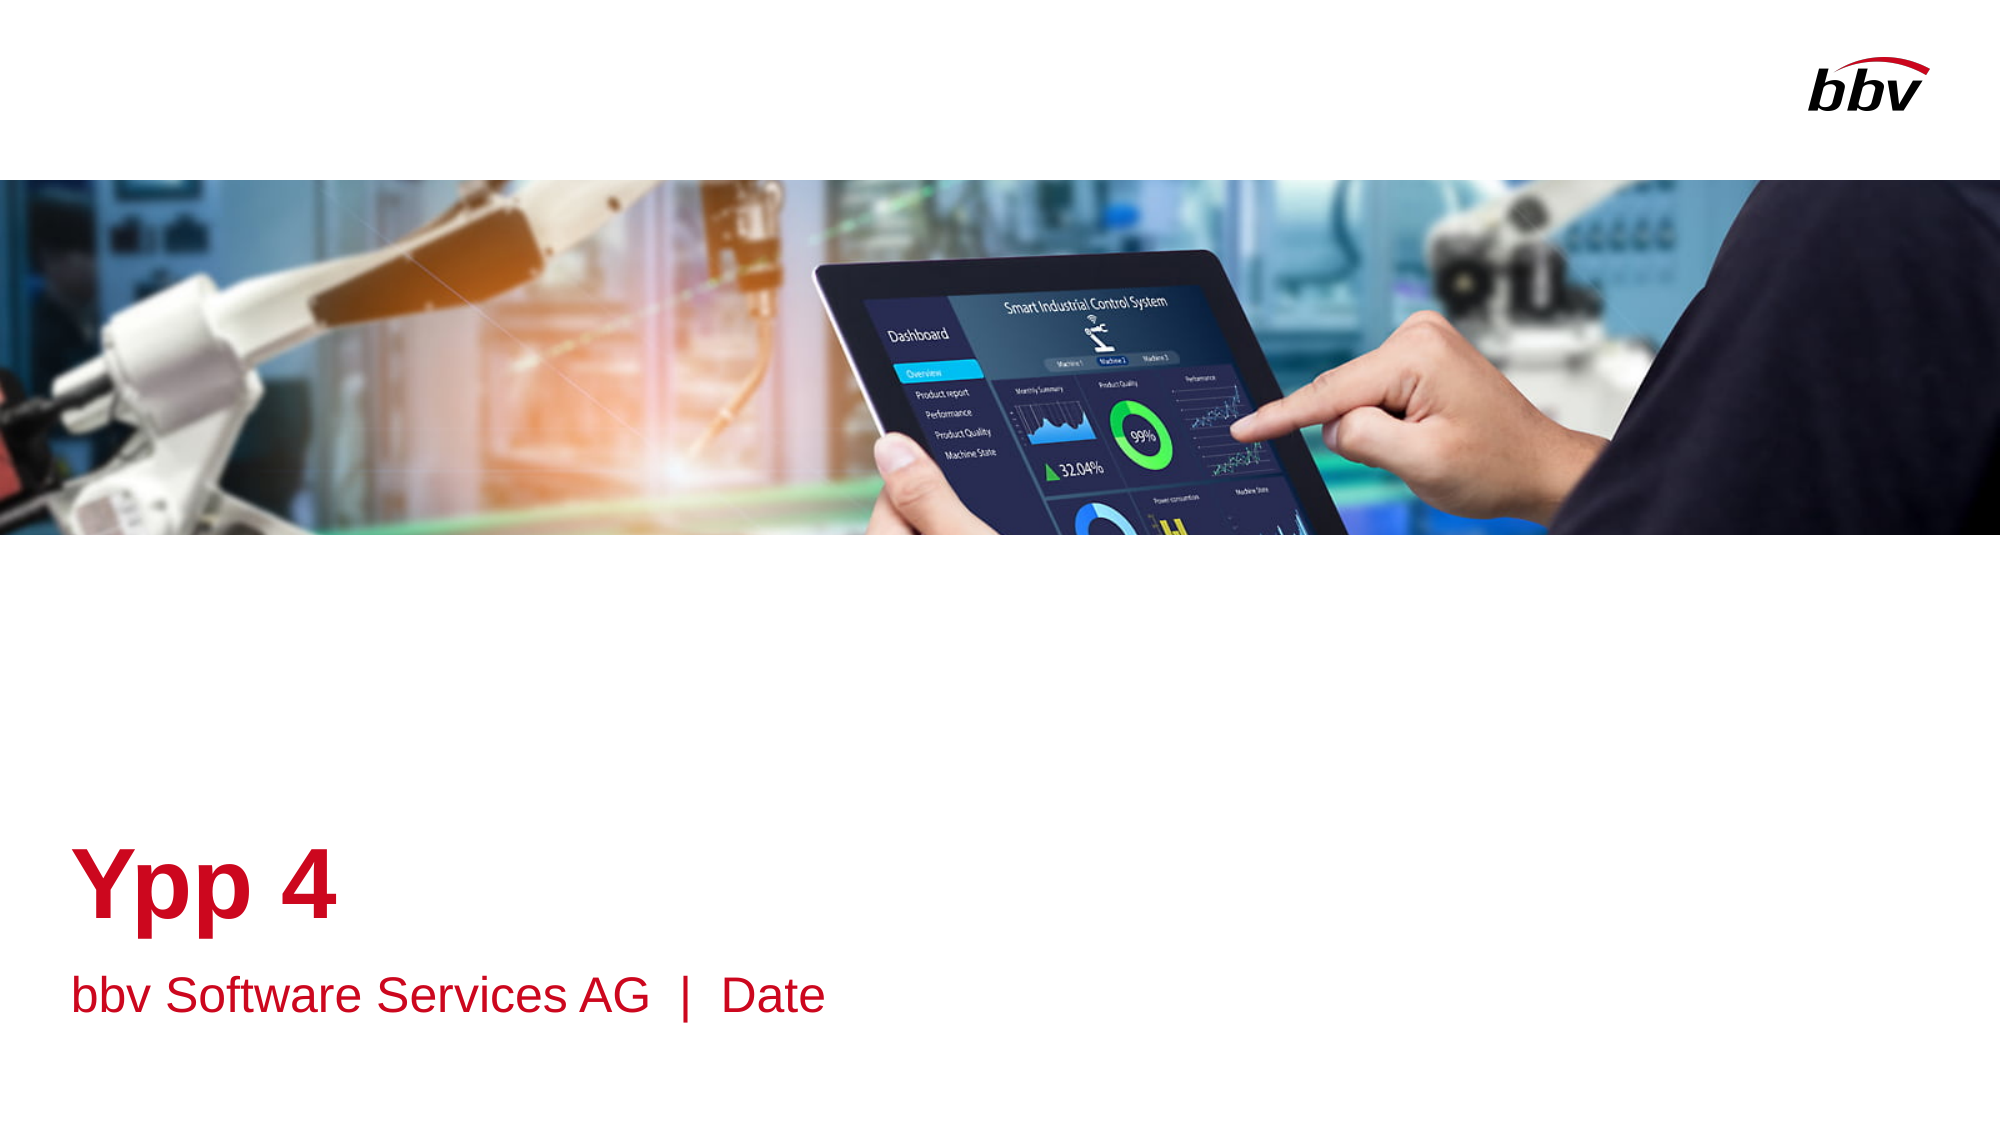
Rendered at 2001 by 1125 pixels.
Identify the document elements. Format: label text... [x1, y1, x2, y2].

picture [0, 179, 2000, 535]
picture [1808, 57, 1930, 111]
title Ypp 4 [70, 696, 1930, 939]
subtitle bbv Software Services AG | Date [70, 962, 1930, 1024]
